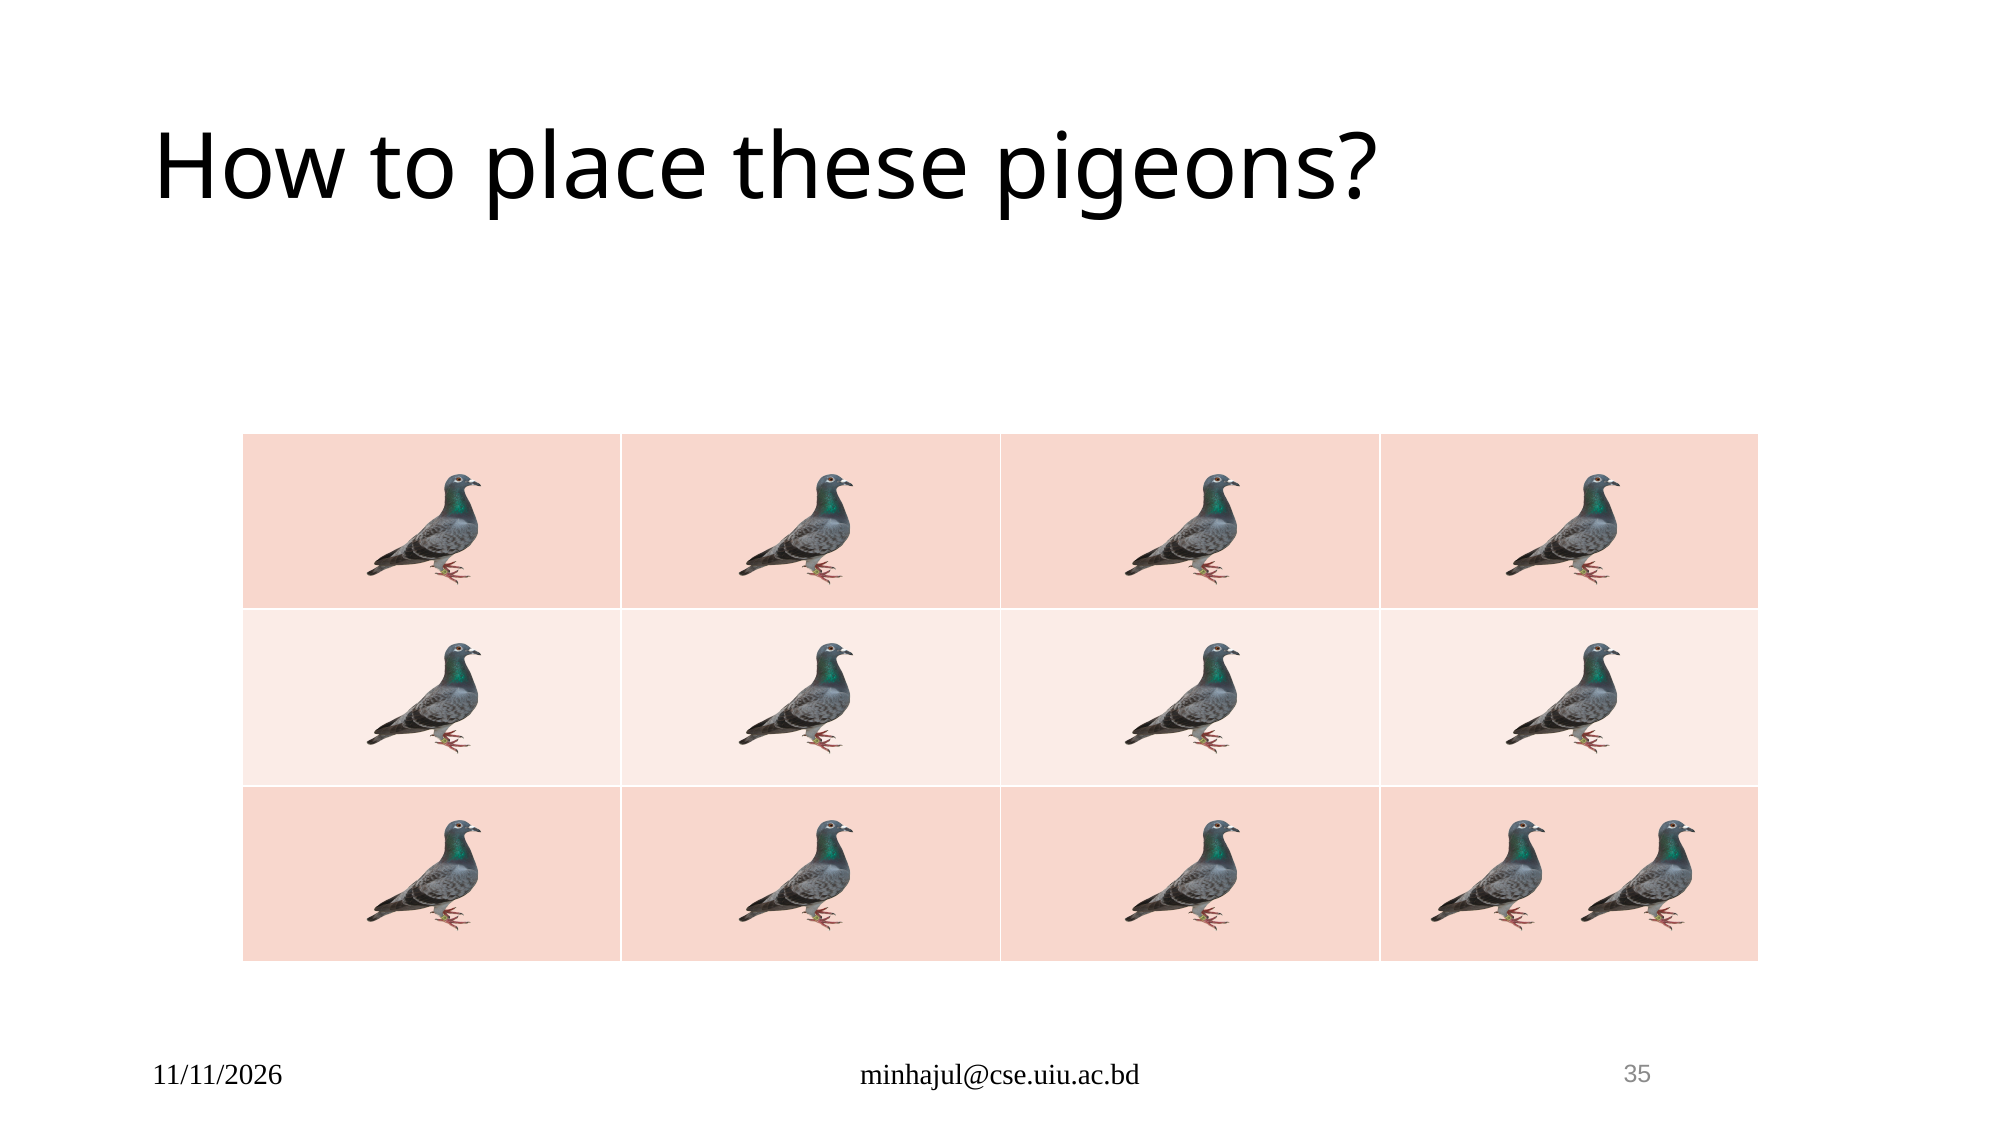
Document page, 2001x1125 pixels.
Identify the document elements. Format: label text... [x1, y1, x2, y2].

table_cell [243, 787, 620, 961]
table_header [1381, 434, 1758, 608]
picture [353, 641, 503, 754]
picture [1111, 472, 1262, 585]
picture [1111, 641, 1262, 754]
table_cell [1381, 610, 1758, 785]
table_cell [243, 610, 620, 785]
table_cell [1001, 610, 1379, 785]
table_header [1001, 434, 1379, 608]
picture [725, 818, 875, 931]
slide_number 35 [1412, 1042, 1863, 1103]
picture [725, 641, 875, 754]
picture [353, 472, 503, 585]
picture [1492, 472, 1642, 585]
picture [725, 472, 875, 585]
table_cell [622, 610, 1000, 785]
table_header [243, 434, 620, 608]
picture [1111, 818, 1262, 931]
table_header [622, 434, 1000, 608]
table_cell [1001, 787, 1379, 961]
table_cell [622, 787, 1000, 961]
table_cell [1381, 787, 1758, 961]
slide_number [137, 1042, 588, 1103]
title How to place these pigeons? [137, 59, 1863, 278]
picture [353, 818, 503, 931]
footer minhajul@cse.uiu.ac.bd [662, 1042, 1338, 1103]
picture [1417, 818, 1717, 931]
picture [1492, 641, 1642, 754]
